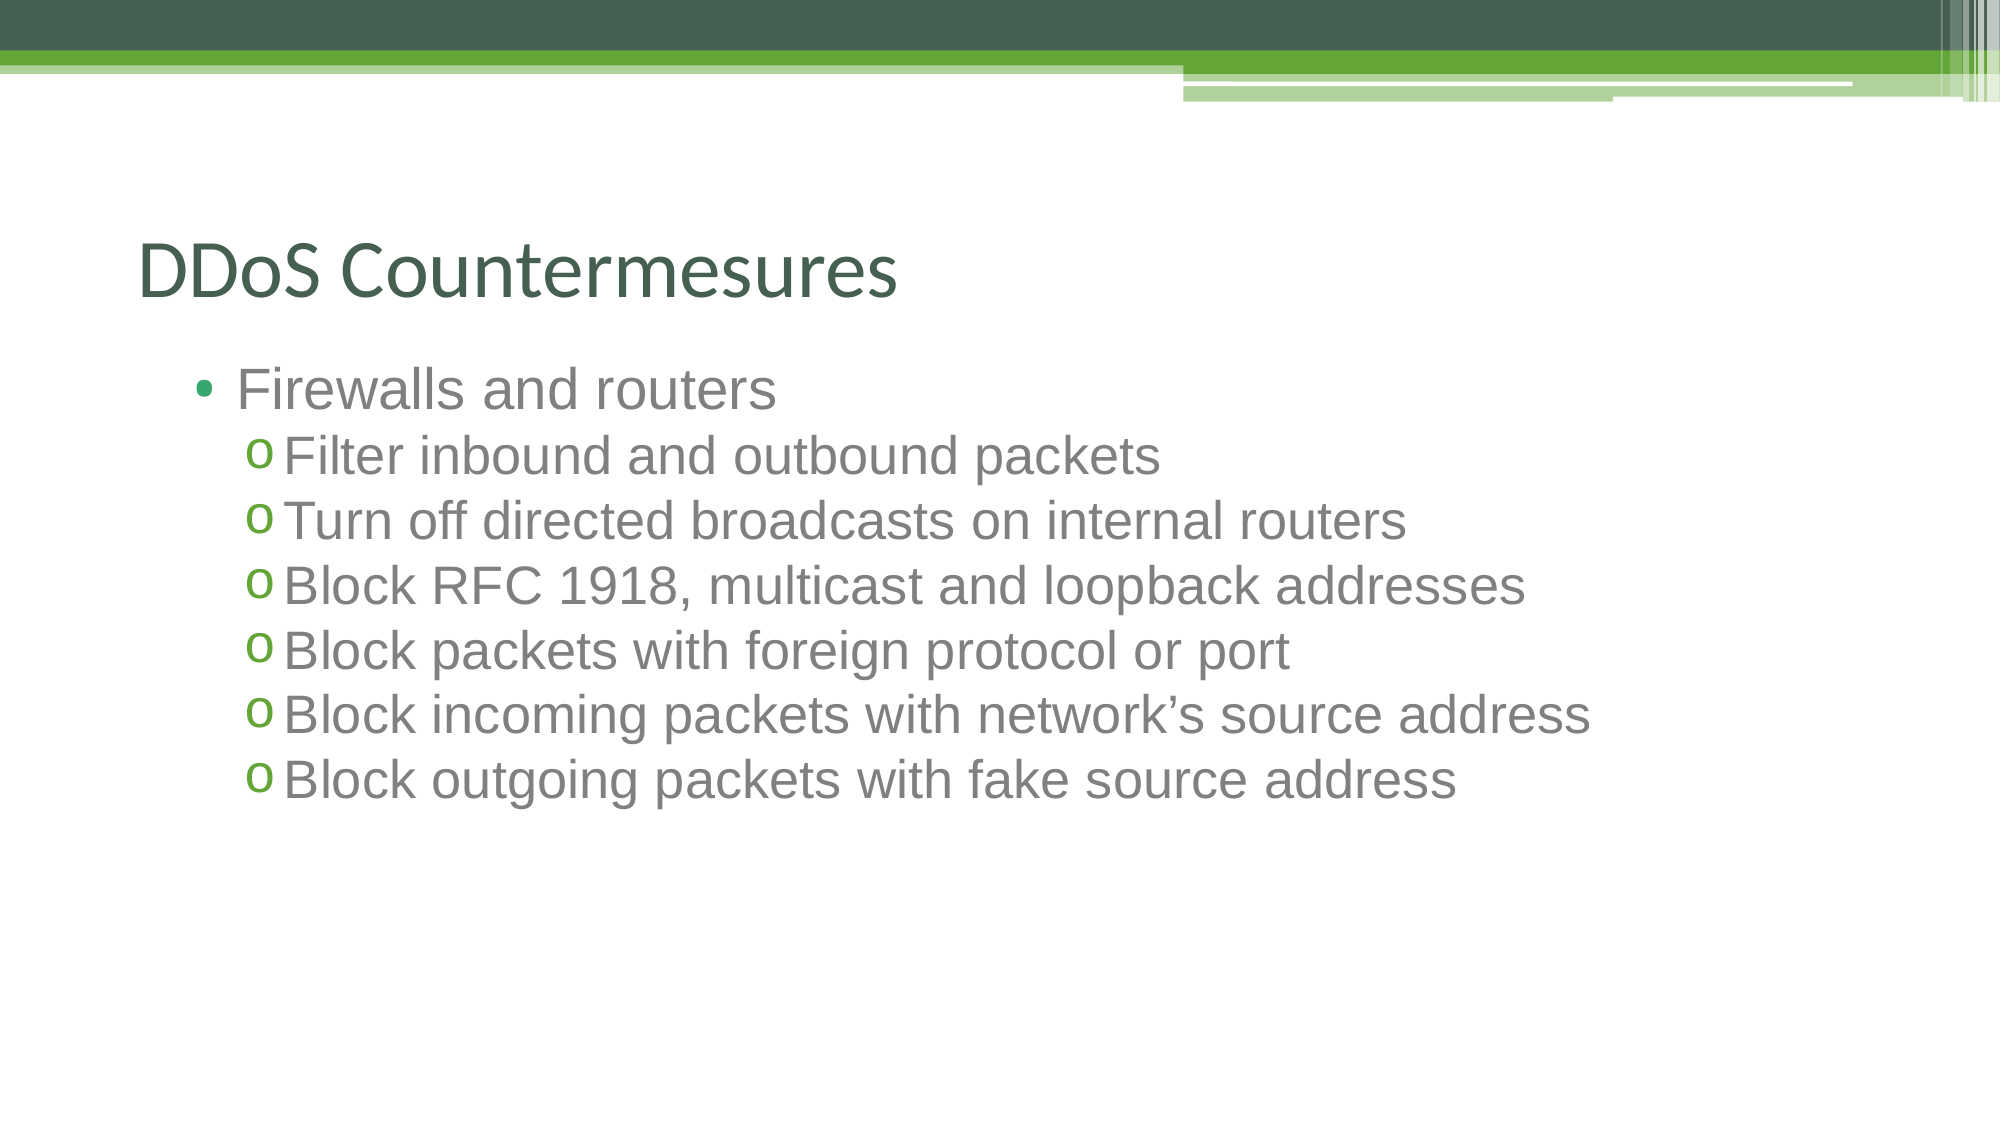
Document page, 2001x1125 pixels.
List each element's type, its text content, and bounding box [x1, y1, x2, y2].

title DDoS Countermesures [122, 176, 1923, 352]
list Firewalls and routers Filter inbound and outbound packets Turn off directed broadcasts on internal routers Block RFC 1918, multicast and loopback addresses Block packets with foreign protocol or port Block incoming packets with network’s source address Block outgoing packets with fake source address [161, 352, 1823, 1125]
